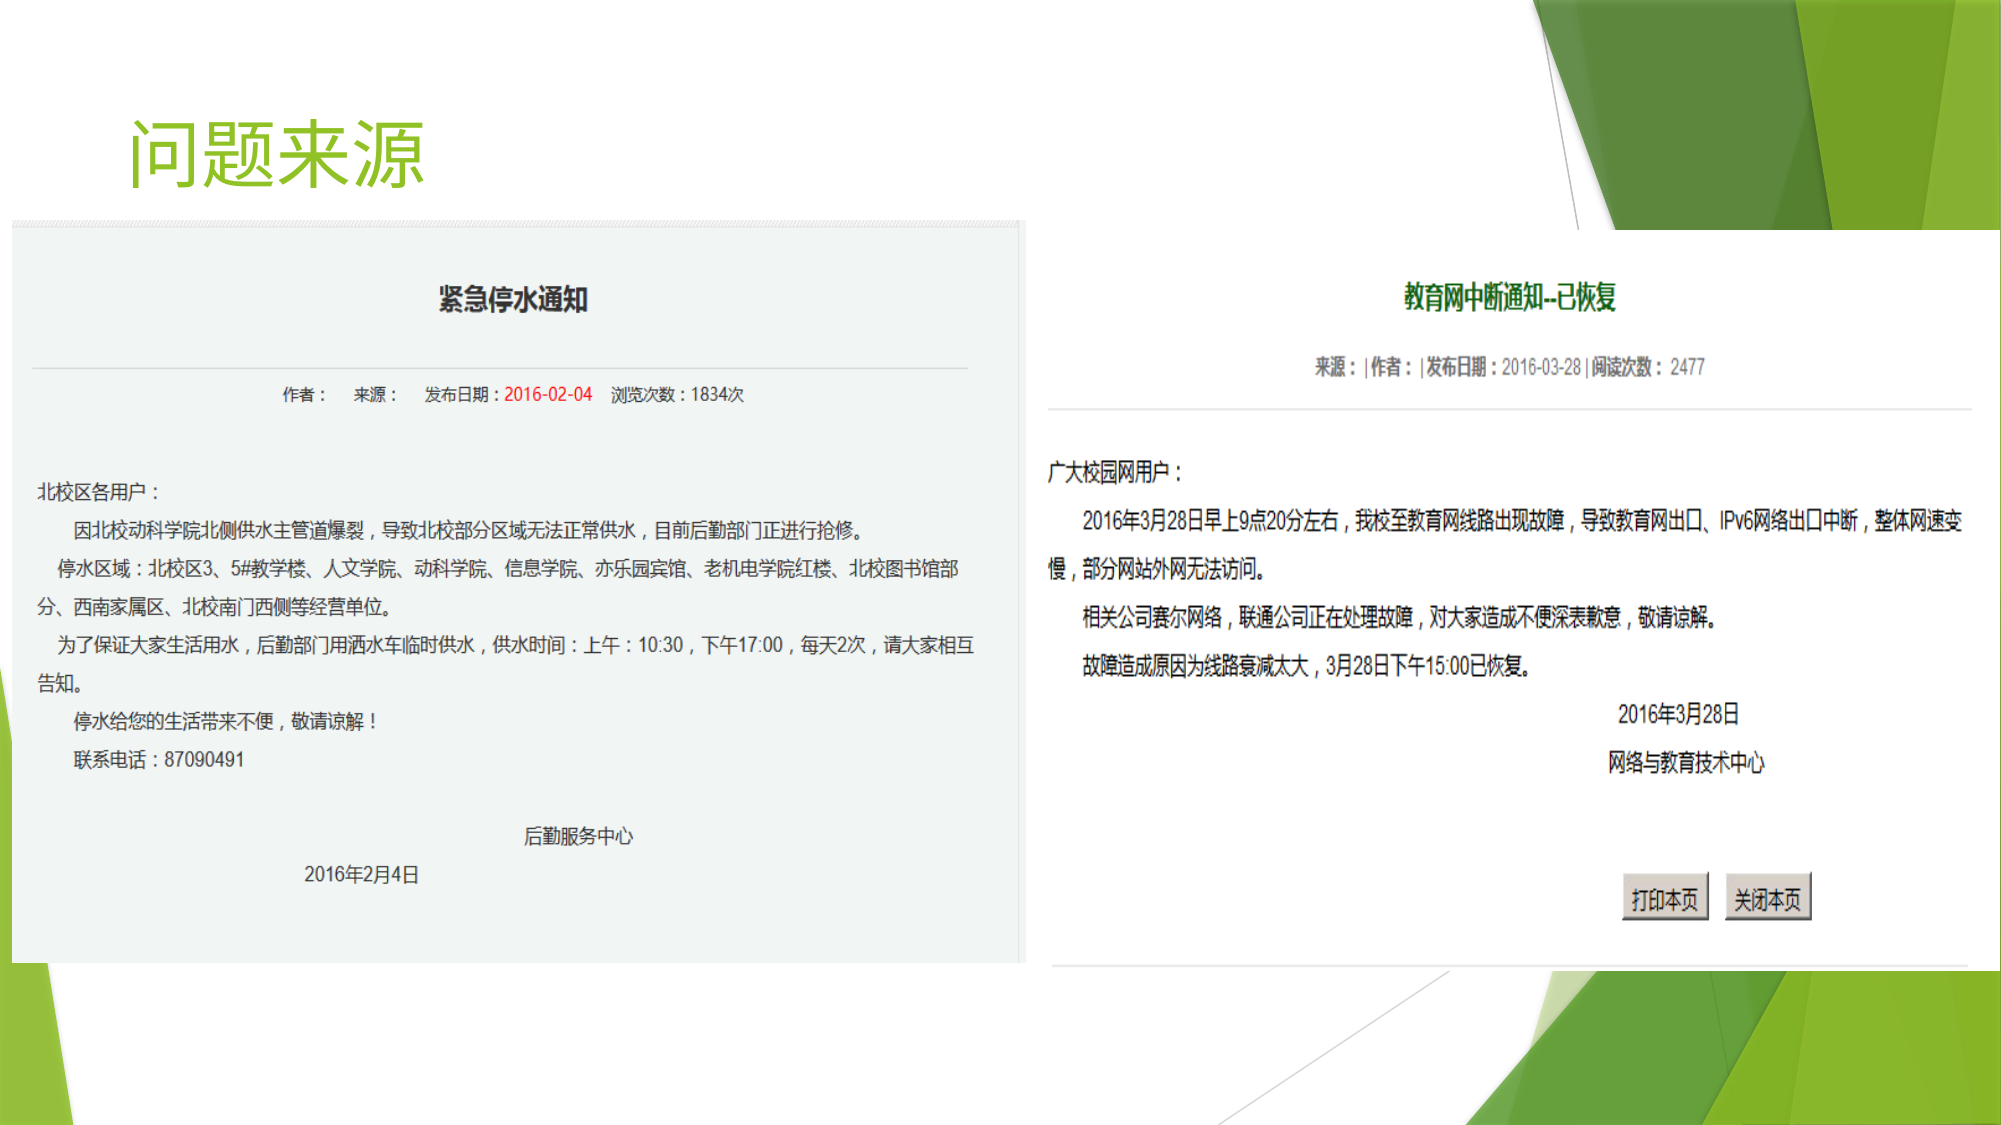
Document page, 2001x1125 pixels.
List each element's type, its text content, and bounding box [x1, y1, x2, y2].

picture [1036, 229, 2000, 971]
picture [12, 220, 1026, 964]
title 问题来源 [111, 99, 1522, 220]
